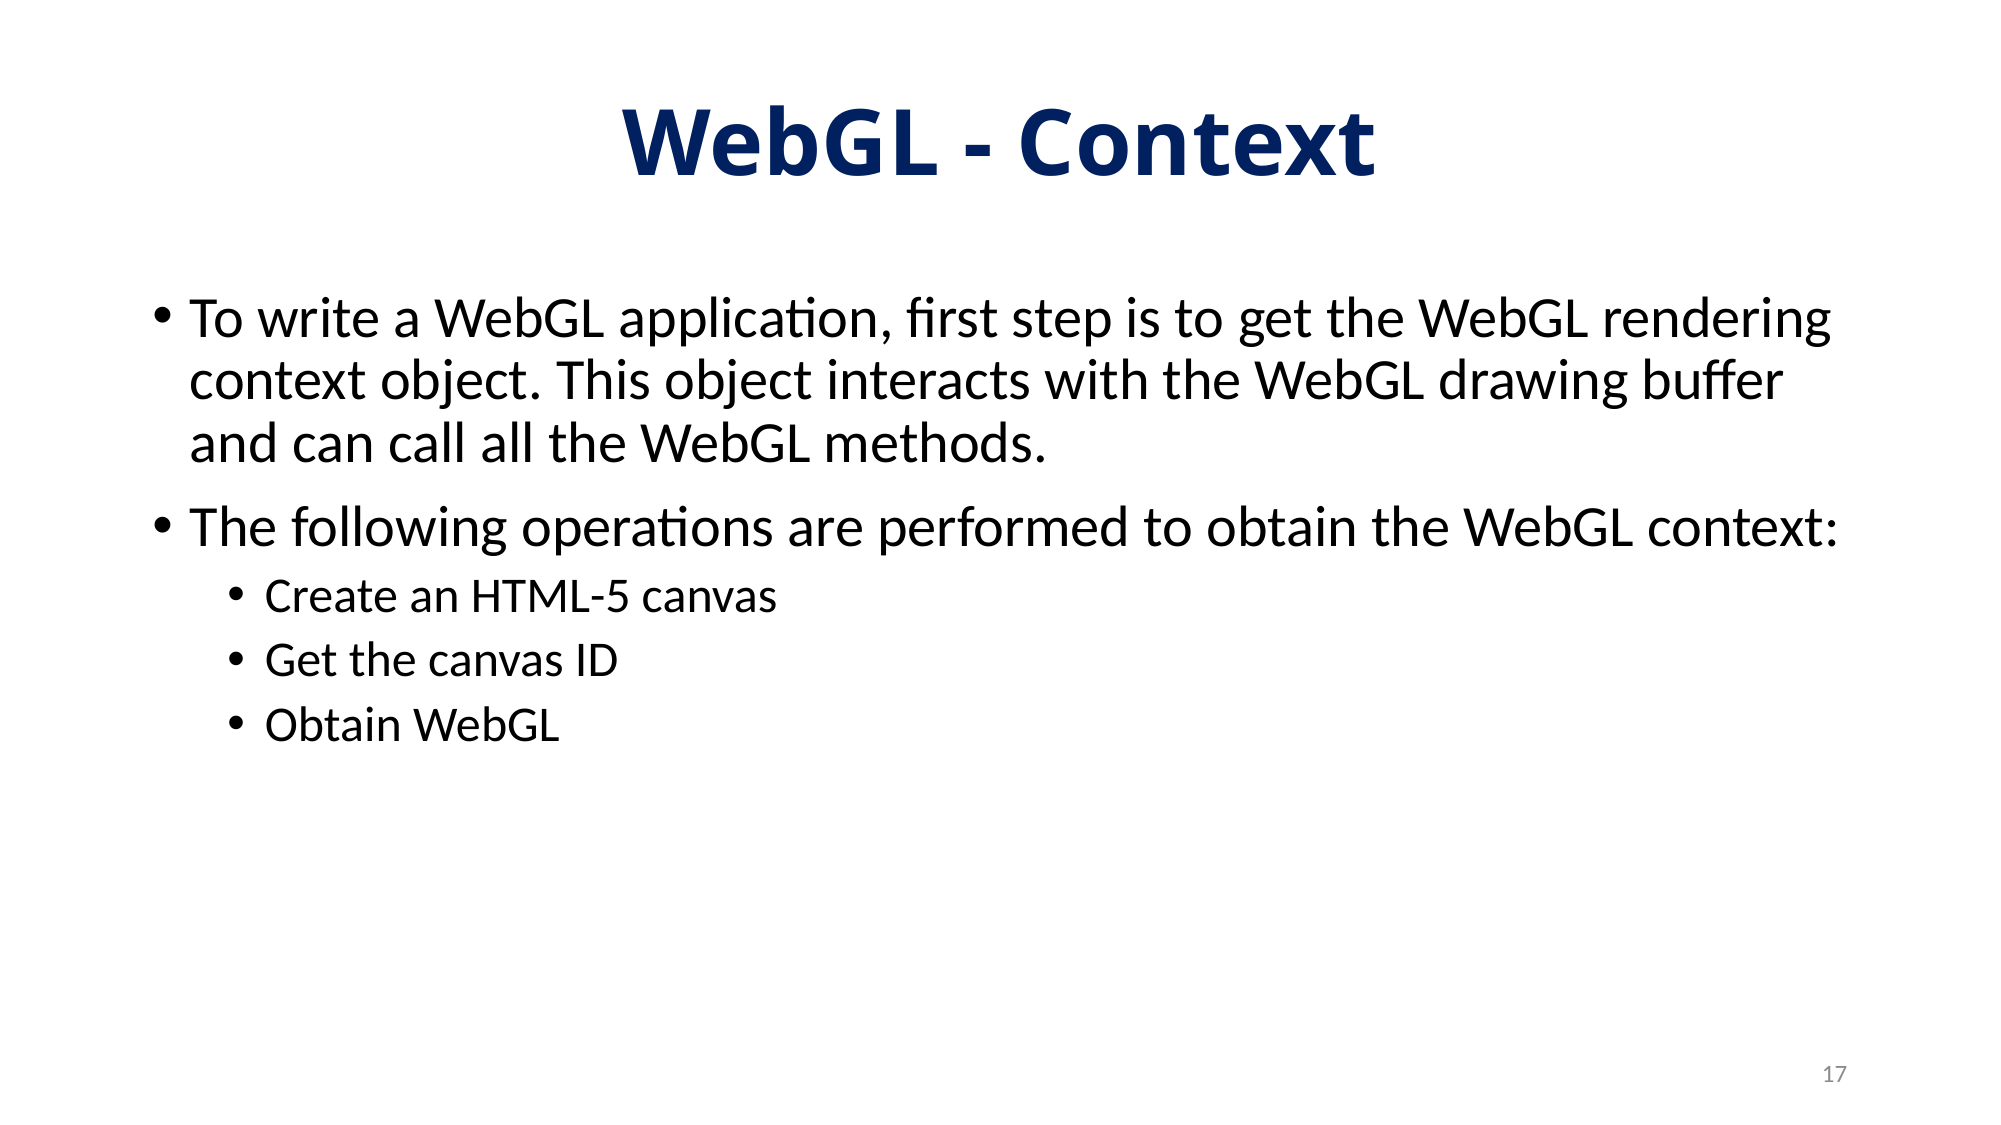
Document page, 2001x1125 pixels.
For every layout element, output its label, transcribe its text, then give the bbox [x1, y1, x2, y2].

title WebGL - Context [137, 37, 1863, 255]
slide_number 17 [1412, 1042, 1863, 1103]
list To write a WebGL application, first step is to get the WebGL rendering context object. This object interacts with the WebGL drawing buffer and can call all the WebGL methods. The following operations are performed to obtain the WebGL context: Create an HTML-5 canvas Get the canvas ID Obtain WebGL [137, 279, 1863, 1075]
